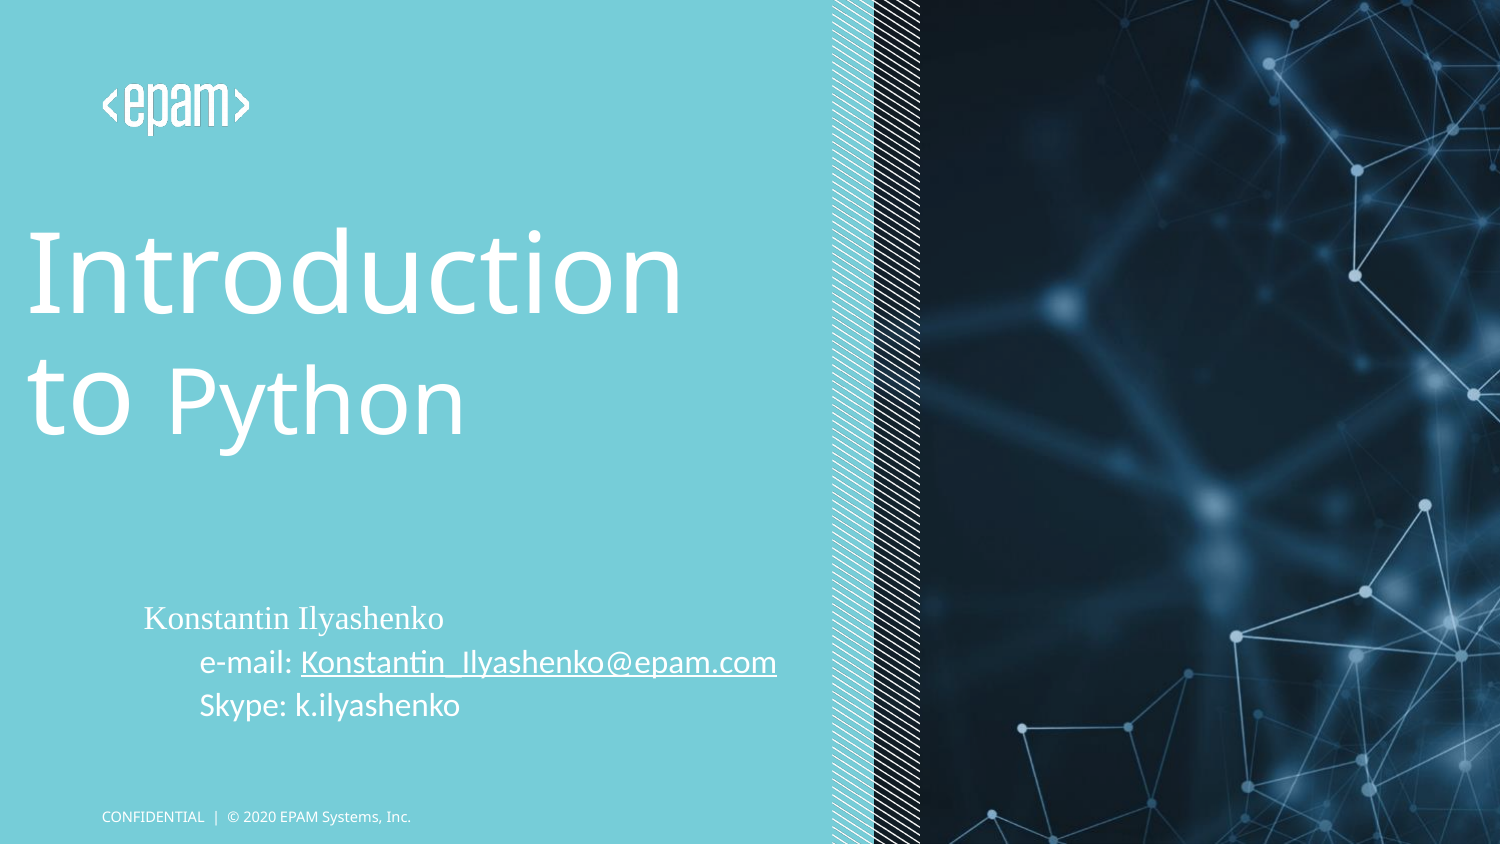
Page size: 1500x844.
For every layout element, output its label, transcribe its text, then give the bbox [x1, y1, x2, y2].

text_box CONFIDENTIAL | © 2020 EPAM Systems, Inc. [87, 800, 485, 833]
title Introduction to Python [26, 180, 806, 475]
list Konstantin Ilyashenko e-mail: Konstantin_Ilyashenko@epam.com Skype: k.ilyashenko [87, 545, 796, 780]
picture [833, 0, 1500, 844]
